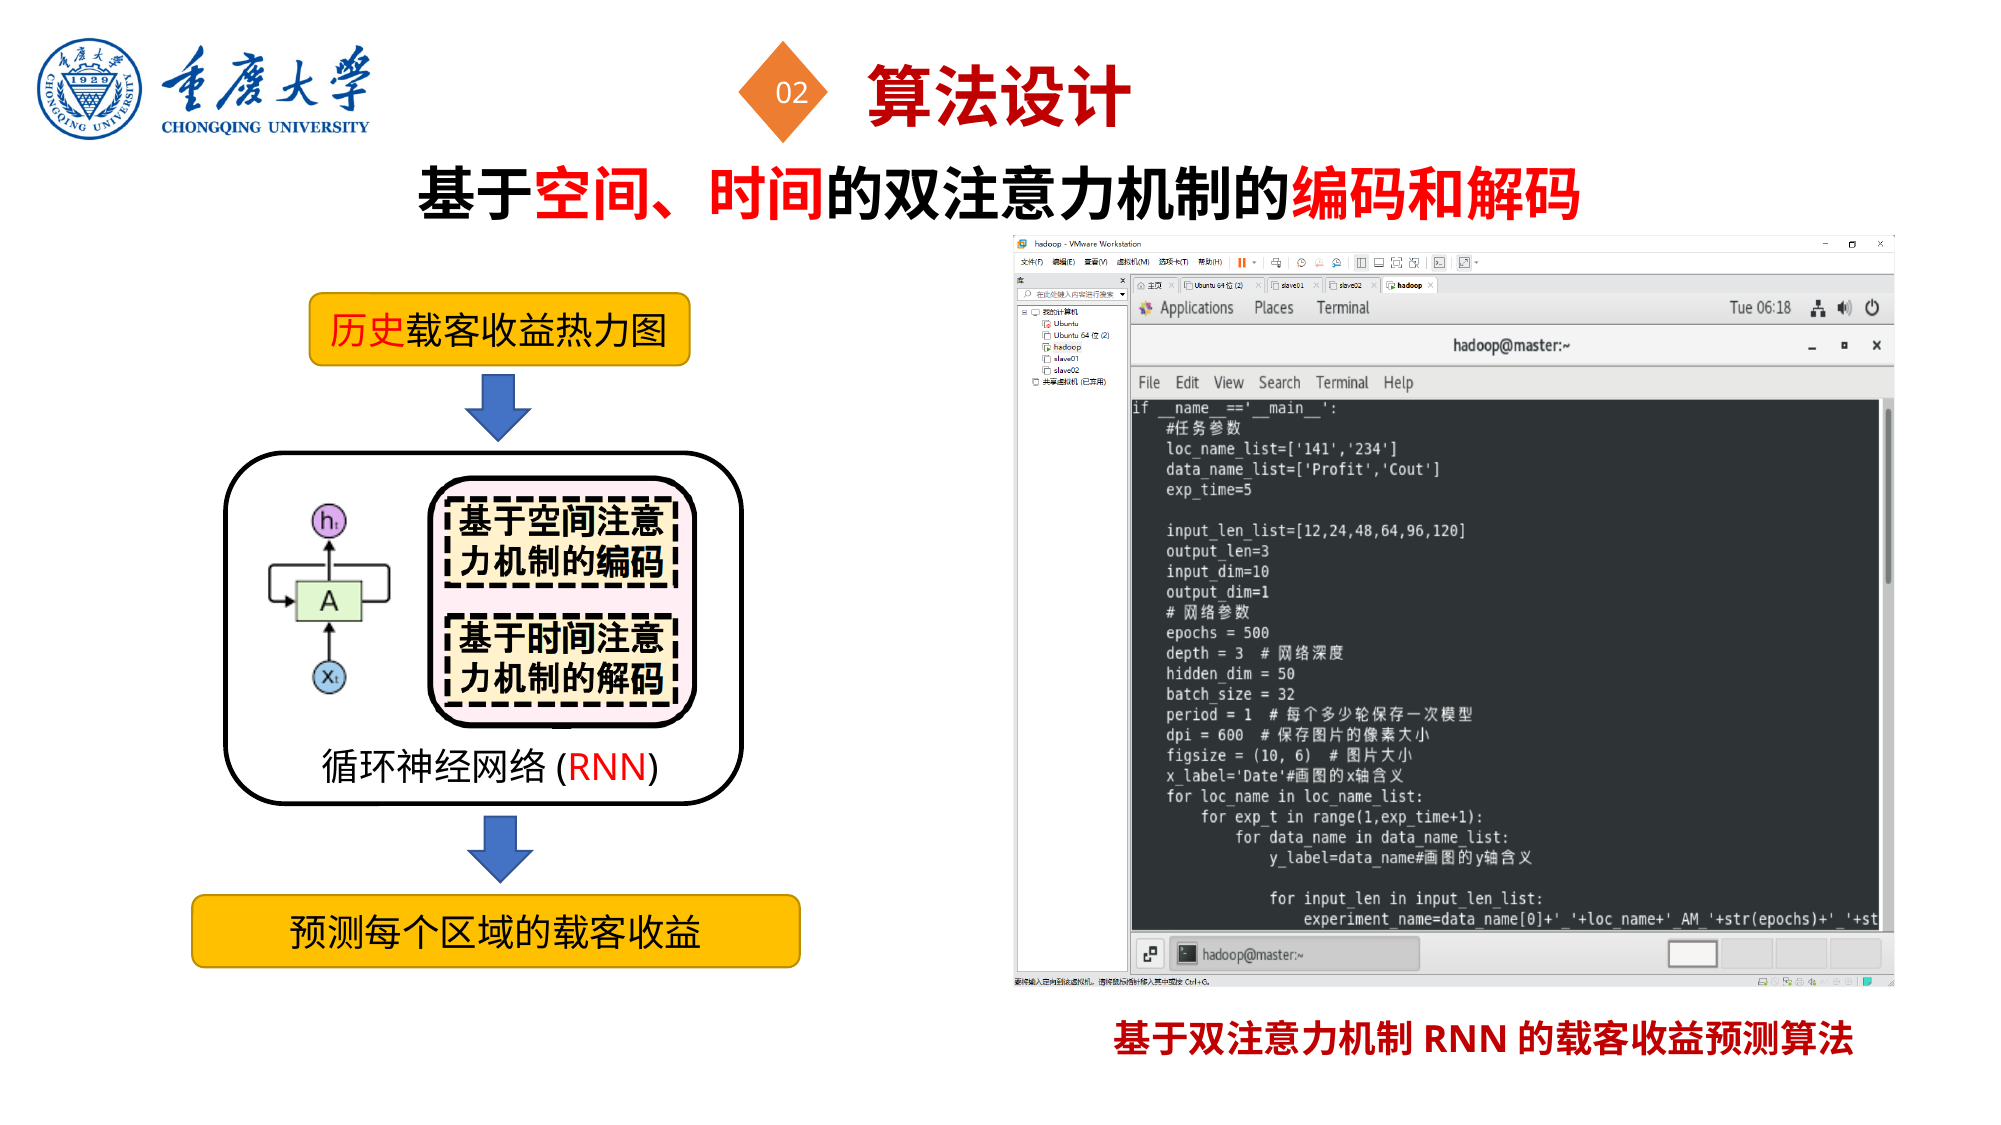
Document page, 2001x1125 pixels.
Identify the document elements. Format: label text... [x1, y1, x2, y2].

text_box 基于空间、时间的双注意力机制的编码和解码 [312, 154, 1688, 235]
text_box 基于双注意力机制RNN的载客收益预测算法 [1099, 1007, 1895, 1068]
text_box 预测每个区域的载客收益 [191, 894, 801, 969]
picture [1013, 235, 1895, 988]
text_box 历史载客收益热力图 [308, 292, 691, 367]
text_box [466, 815, 535, 884]
picture [421, 475, 698, 730]
picture [247, 493, 400, 707]
text_box [225, 452, 742, 804]
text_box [0, 20, 2000, 154]
text_box [464, 374, 532, 443]
